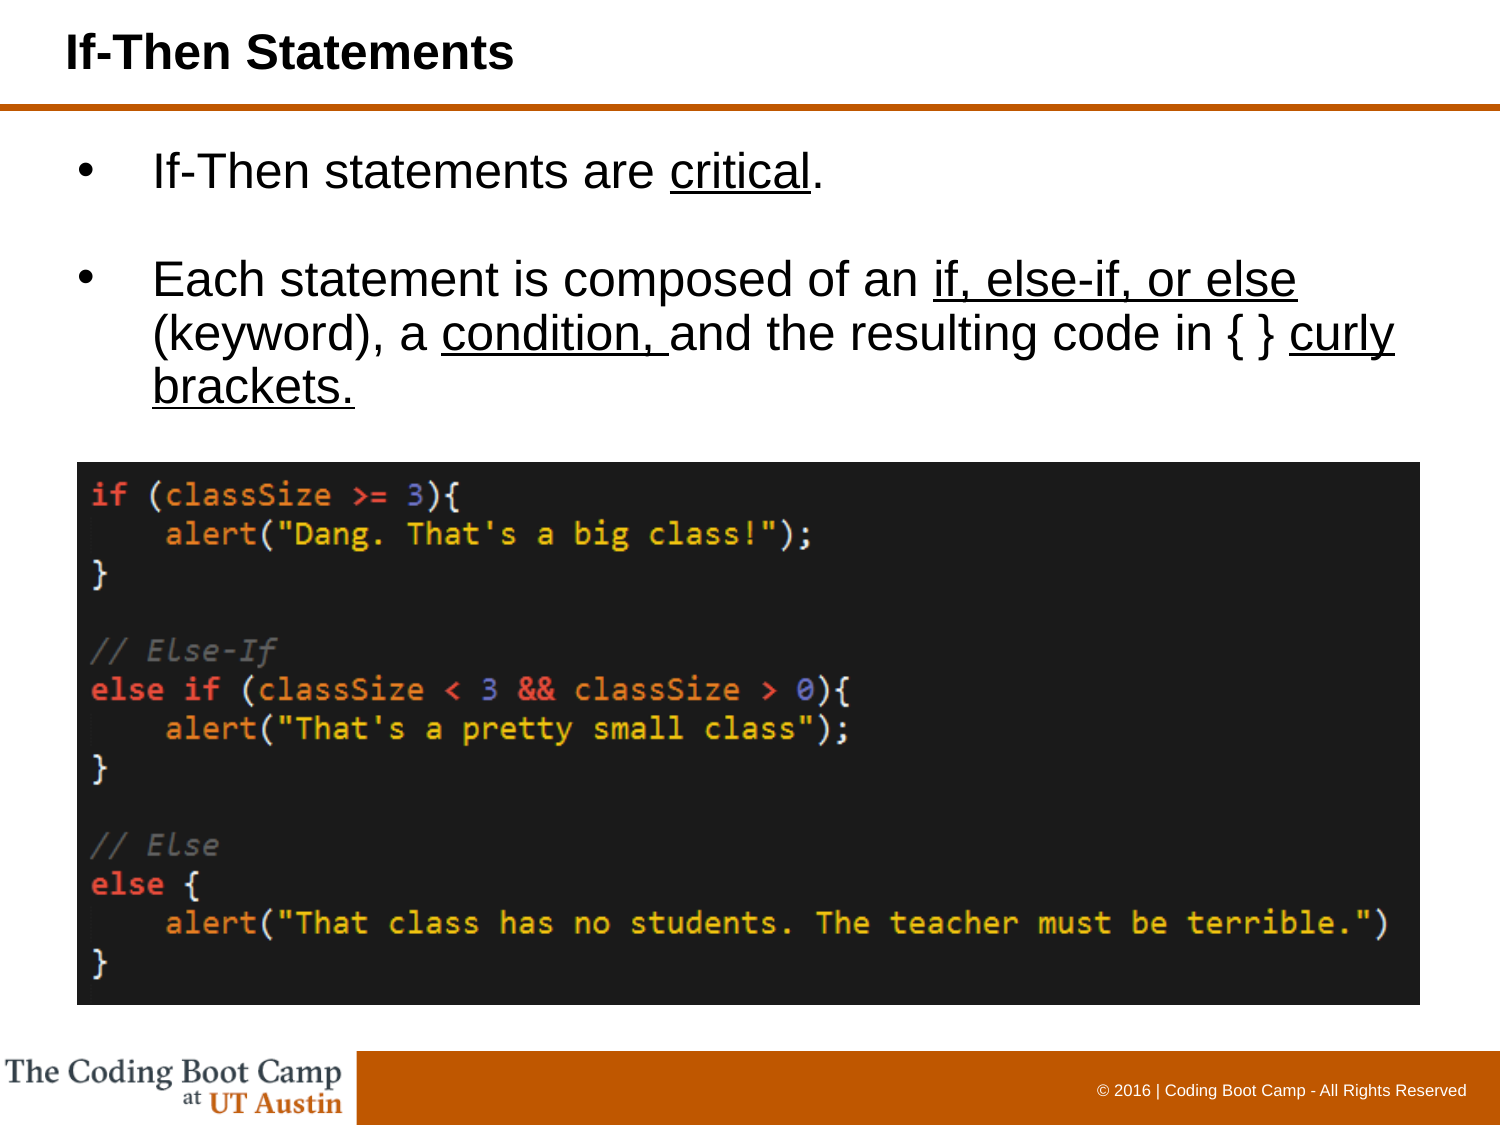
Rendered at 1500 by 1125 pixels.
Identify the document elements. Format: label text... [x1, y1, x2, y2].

text_box If-Then statements are critical. Each statement is composed of an if, else-if, or else (keyword), a condition, and the resulting code in { } curly brackets. [24, 137, 1463, 348]
picture [0, 1050, 357, 1125]
title If-Then Statements [50, 0, 948, 108]
picture [77, 462, 1420, 1005]
